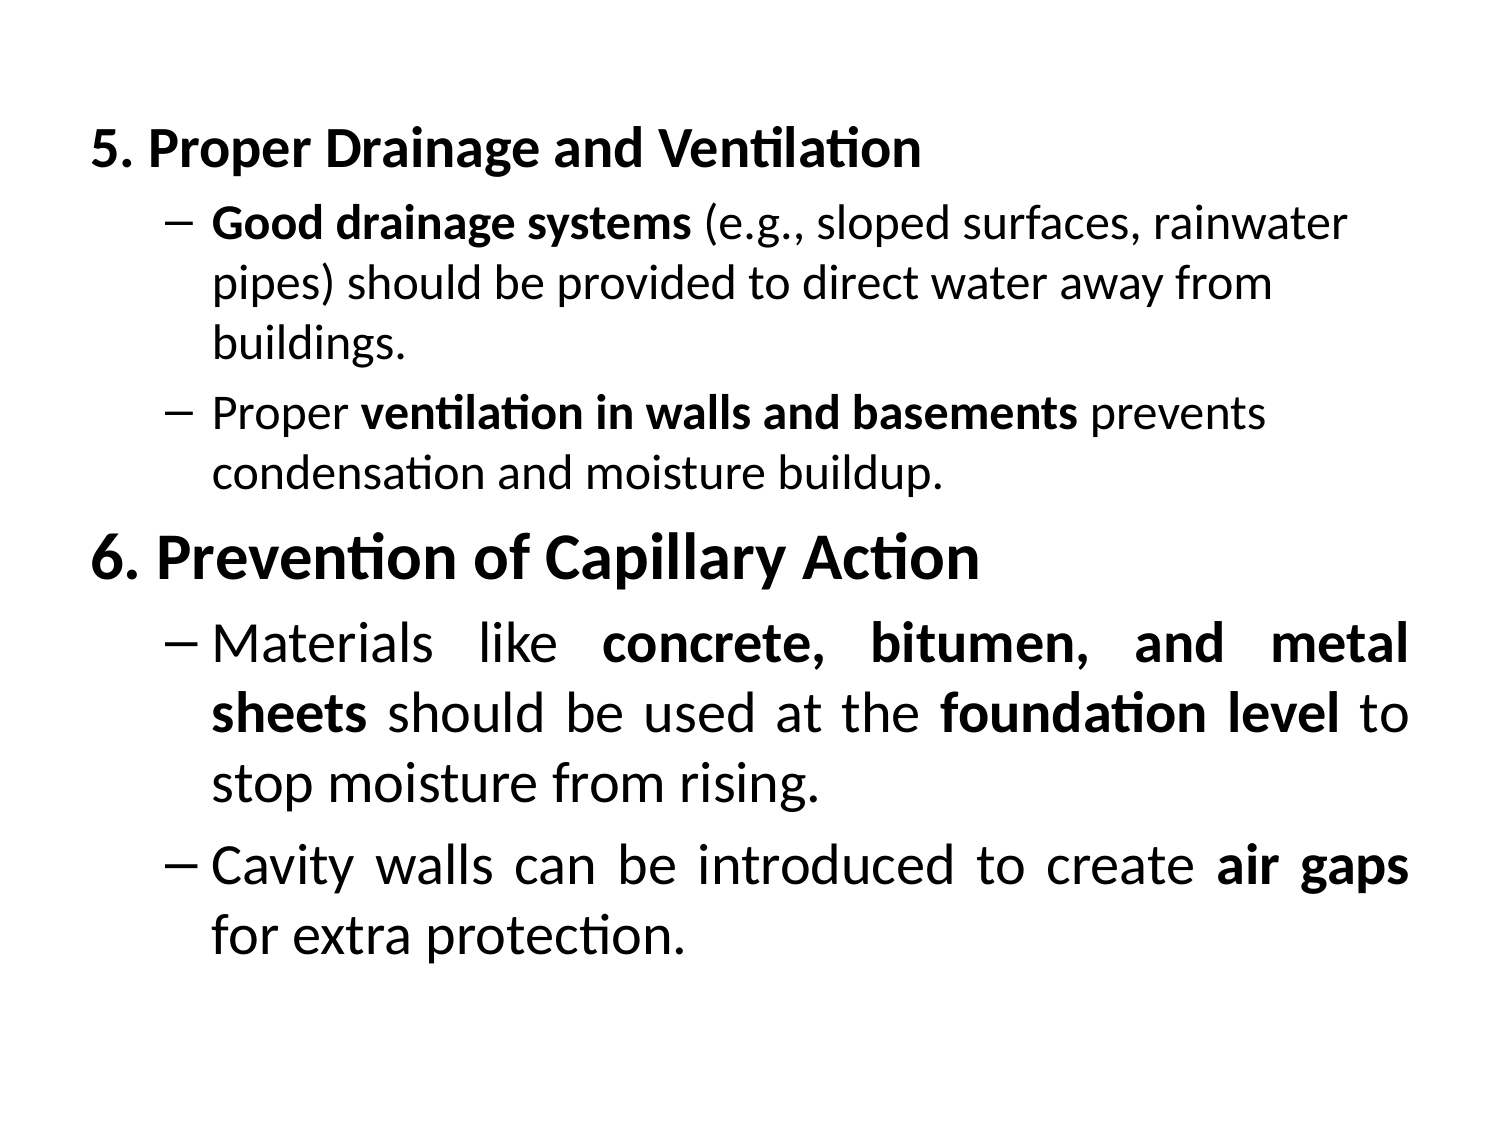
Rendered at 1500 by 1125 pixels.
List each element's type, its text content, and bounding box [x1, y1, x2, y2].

list 5. Proper Drainage and Ventilation Good drainage systems (e.g., sloped surfaces, rainwater pipes) should be provided to direct water away from buildings. Proper ventilation in walls and basements prevents condensation and moisture buildup. 6. Prevention of Capillary Action Materials like concrete, bitumen, and metal sheets should be used at the foundation level to stop moisture from rising. Cavity walls can be introduced to create air gaps for extra protection. [75, 101, 1425, 1059]
